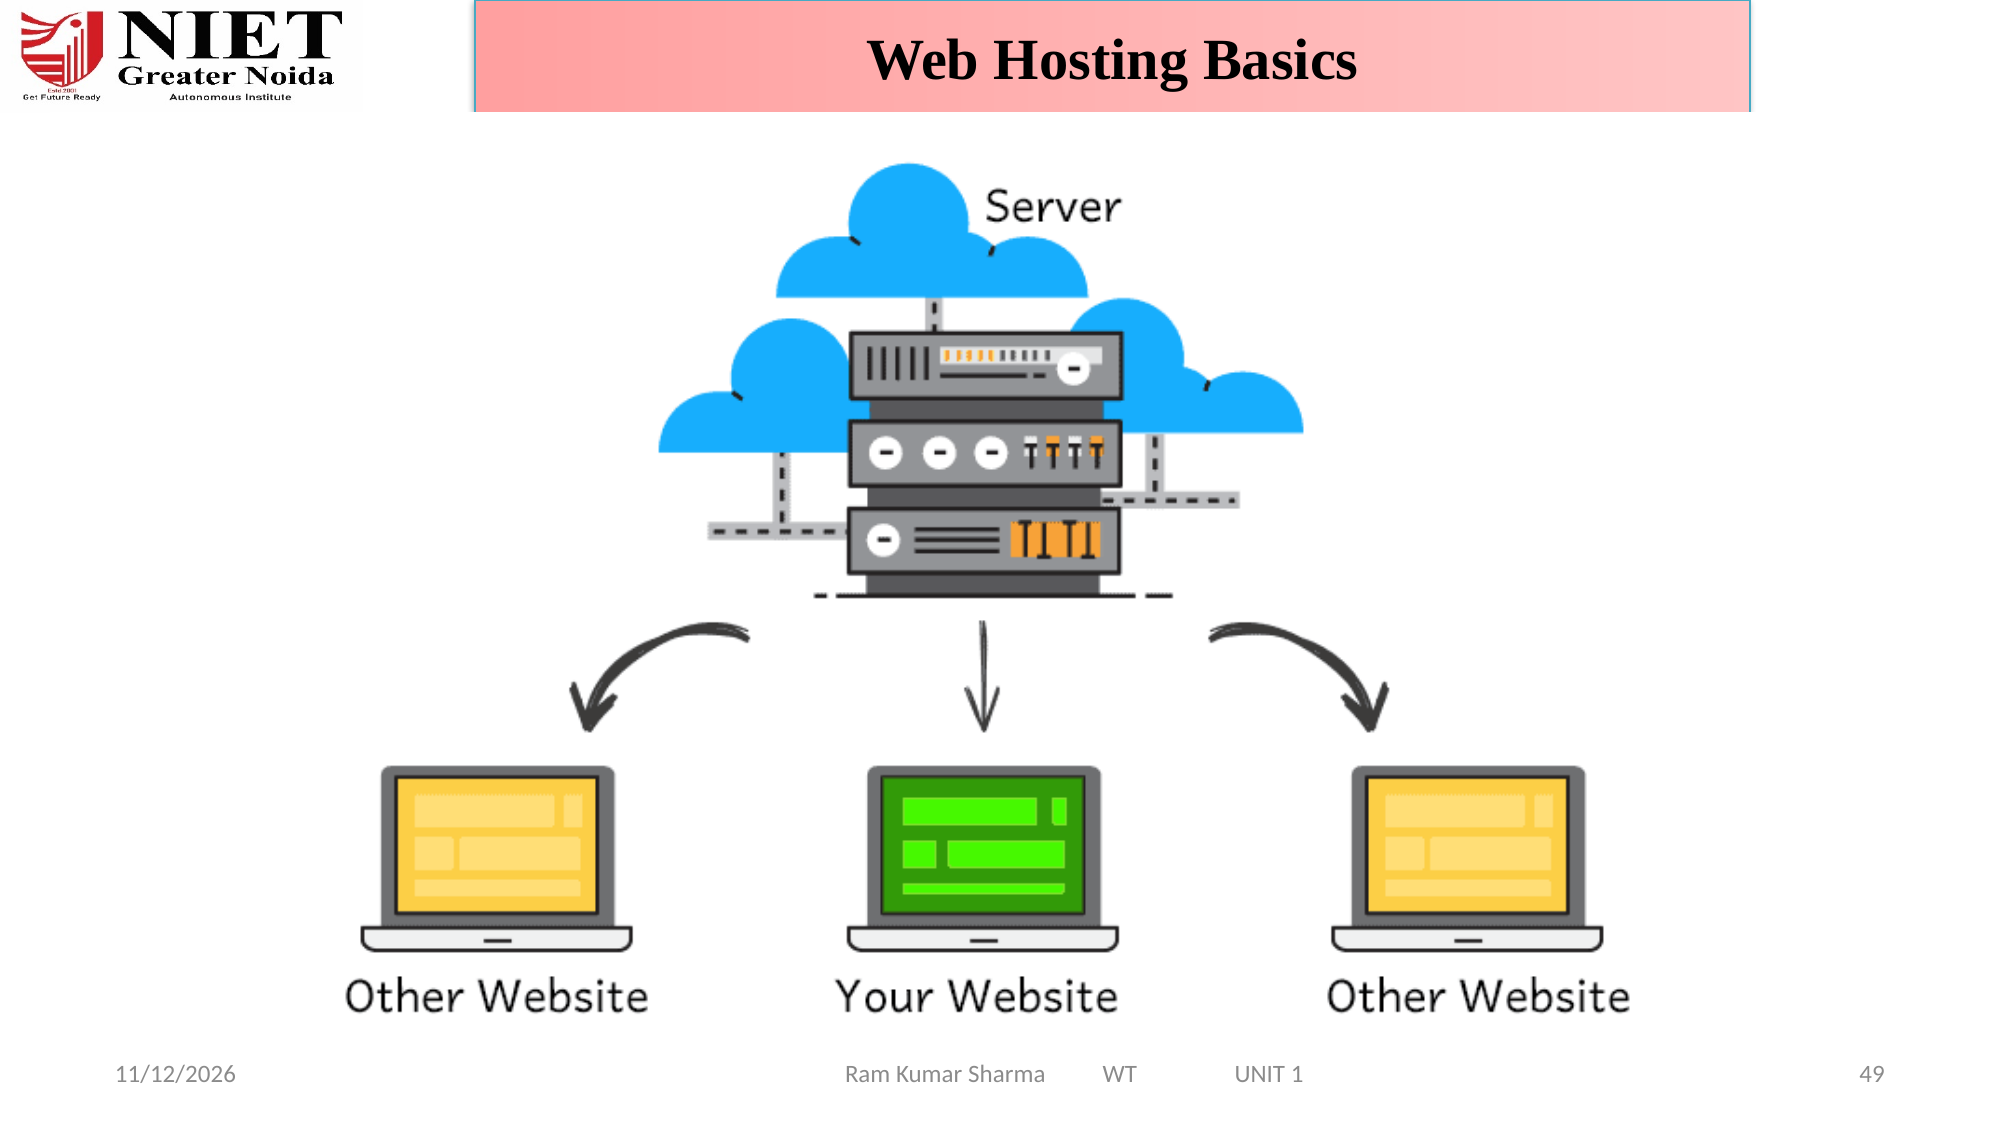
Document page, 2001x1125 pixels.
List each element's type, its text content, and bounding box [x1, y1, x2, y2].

slide_number 49 [1433, 1052, 1900, 1103]
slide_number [99, 1052, 567, 1103]
text_box Web Hosting Basics [474, 0, 1751, 110]
footer Ram Kumar Sharma WT UNIT 1 [662, 1052, 1433, 1103]
picture [0, 0, 1913, 1044]
